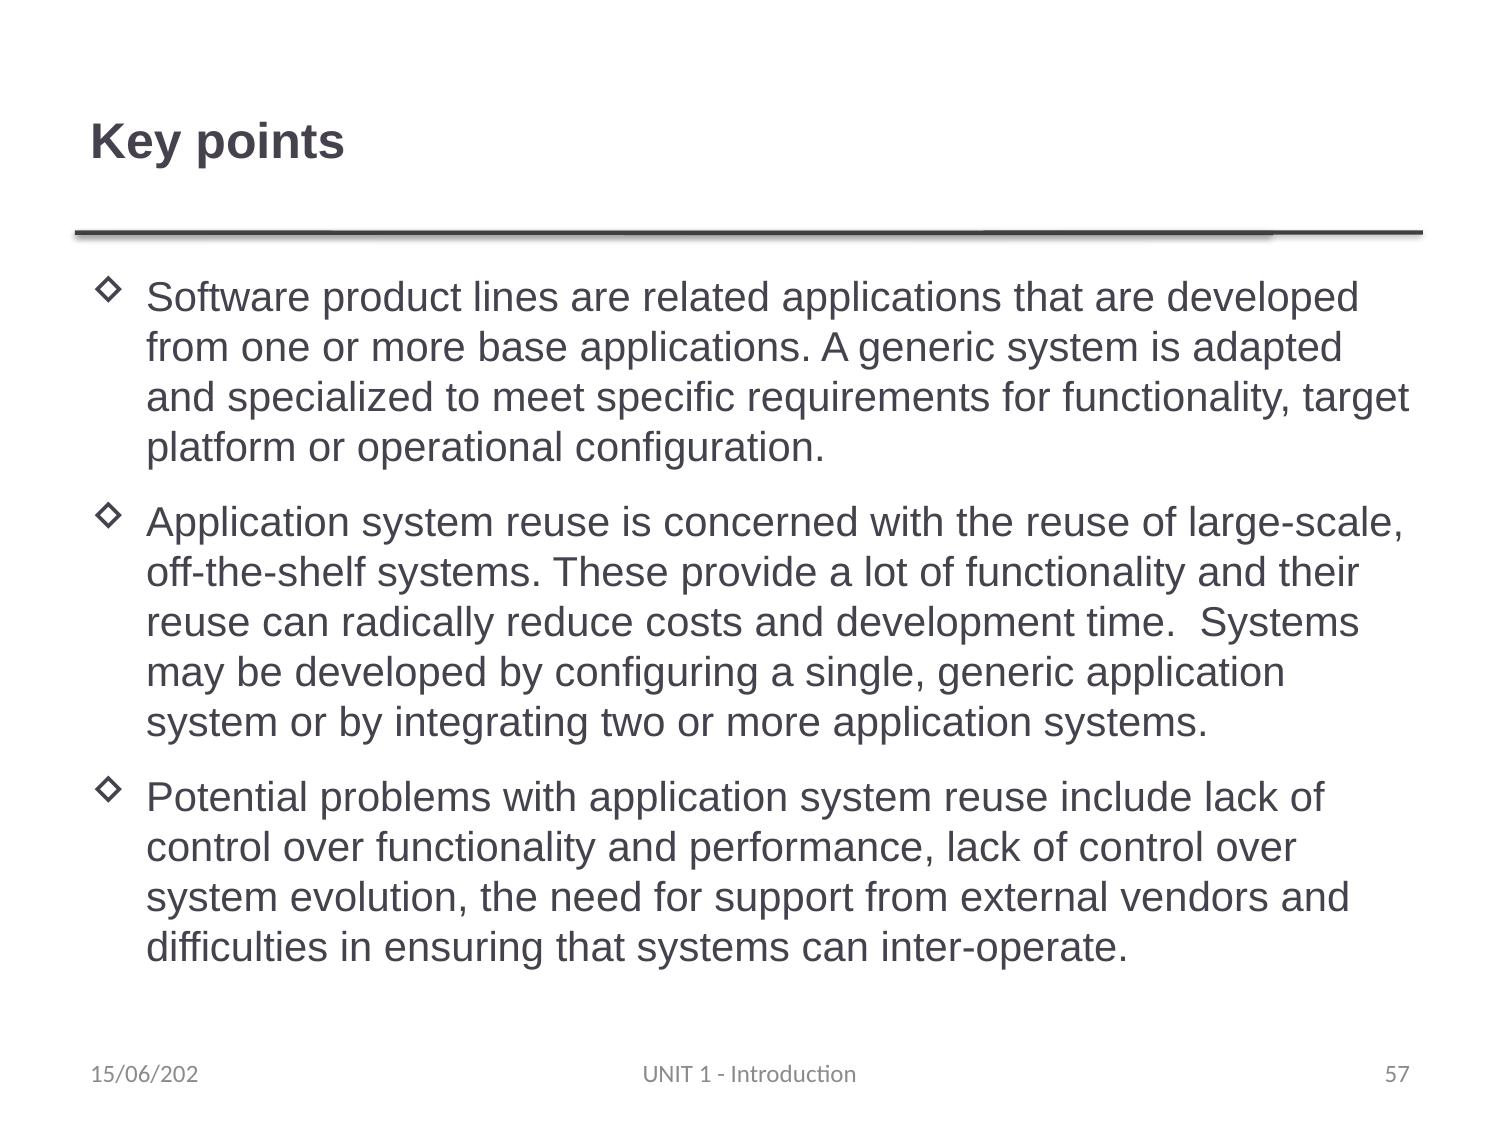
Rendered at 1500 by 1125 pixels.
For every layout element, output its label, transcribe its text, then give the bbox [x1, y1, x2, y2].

title Key points [74, 44, 1424, 233]
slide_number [75, 1042, 425, 1103]
slide_number 57 [1074, 1042, 1425, 1103]
list Software product lines are related applications that are developed from one or more base applications. A generic system is adapted and specialized to meet specific requirements for functionality, target platform or operational configuration. Application system reuse is concerned with the reuse of large-scale, off-the-shelf systems. These provide a lot of functionality and their reuse can radically reduce costs and development time. Systems may be developed by configuring a single, generic application system or by integrating two or more application systems. Potential problems with application system reuse include lack of control over functionality and performance, lack of control over system evolution, the need for support from external vendors and difficulties in ensuring that systems can inter-operate. [75, 262, 1425, 1005]
footer UNIT 1 - Introduction [512, 1042, 988, 1103]
